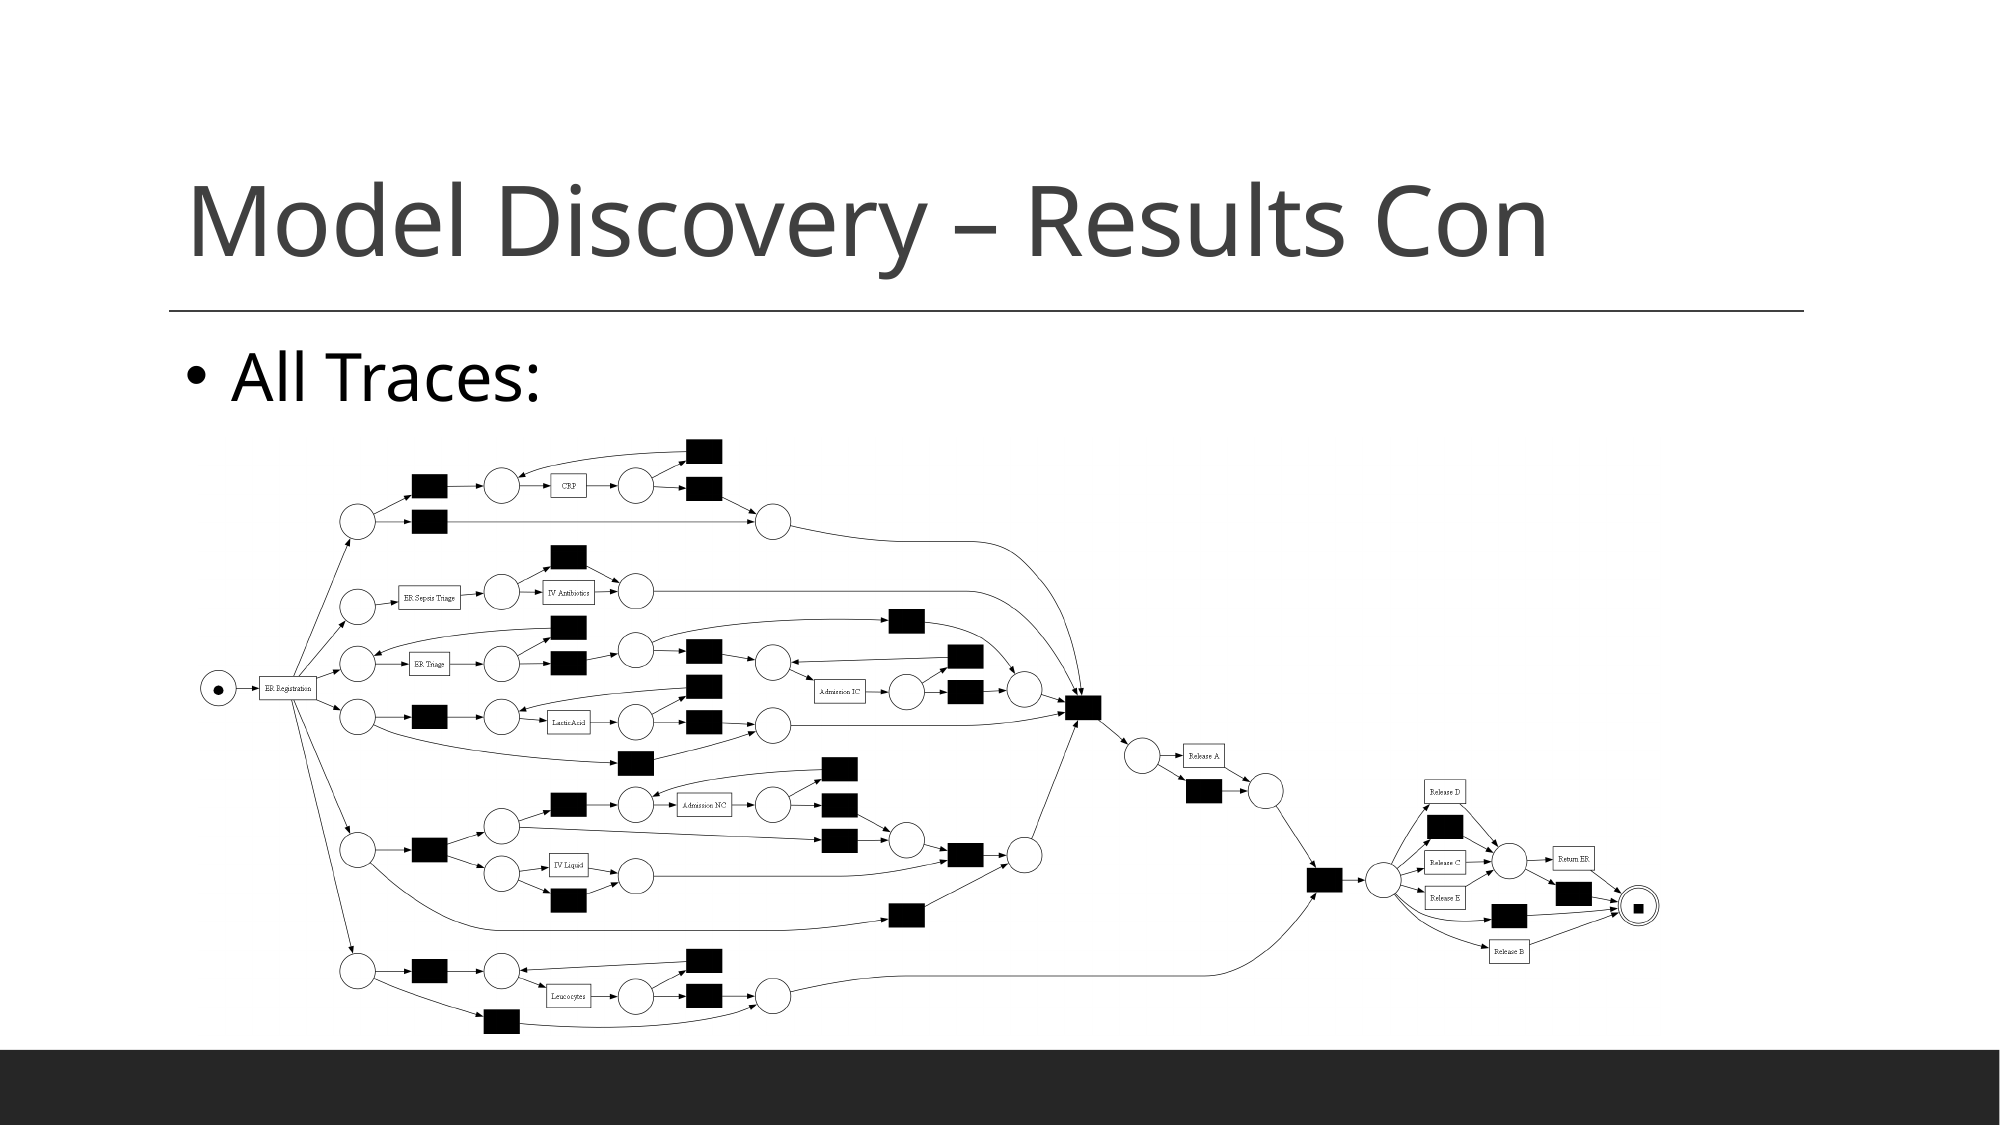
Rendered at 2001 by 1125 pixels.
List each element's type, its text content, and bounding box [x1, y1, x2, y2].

picture [197, 436, 1662, 1036]
text_box All Traces: [170, 327, 1802, 582]
title Model Discovery – Results Con [170, 47, 1821, 285]
